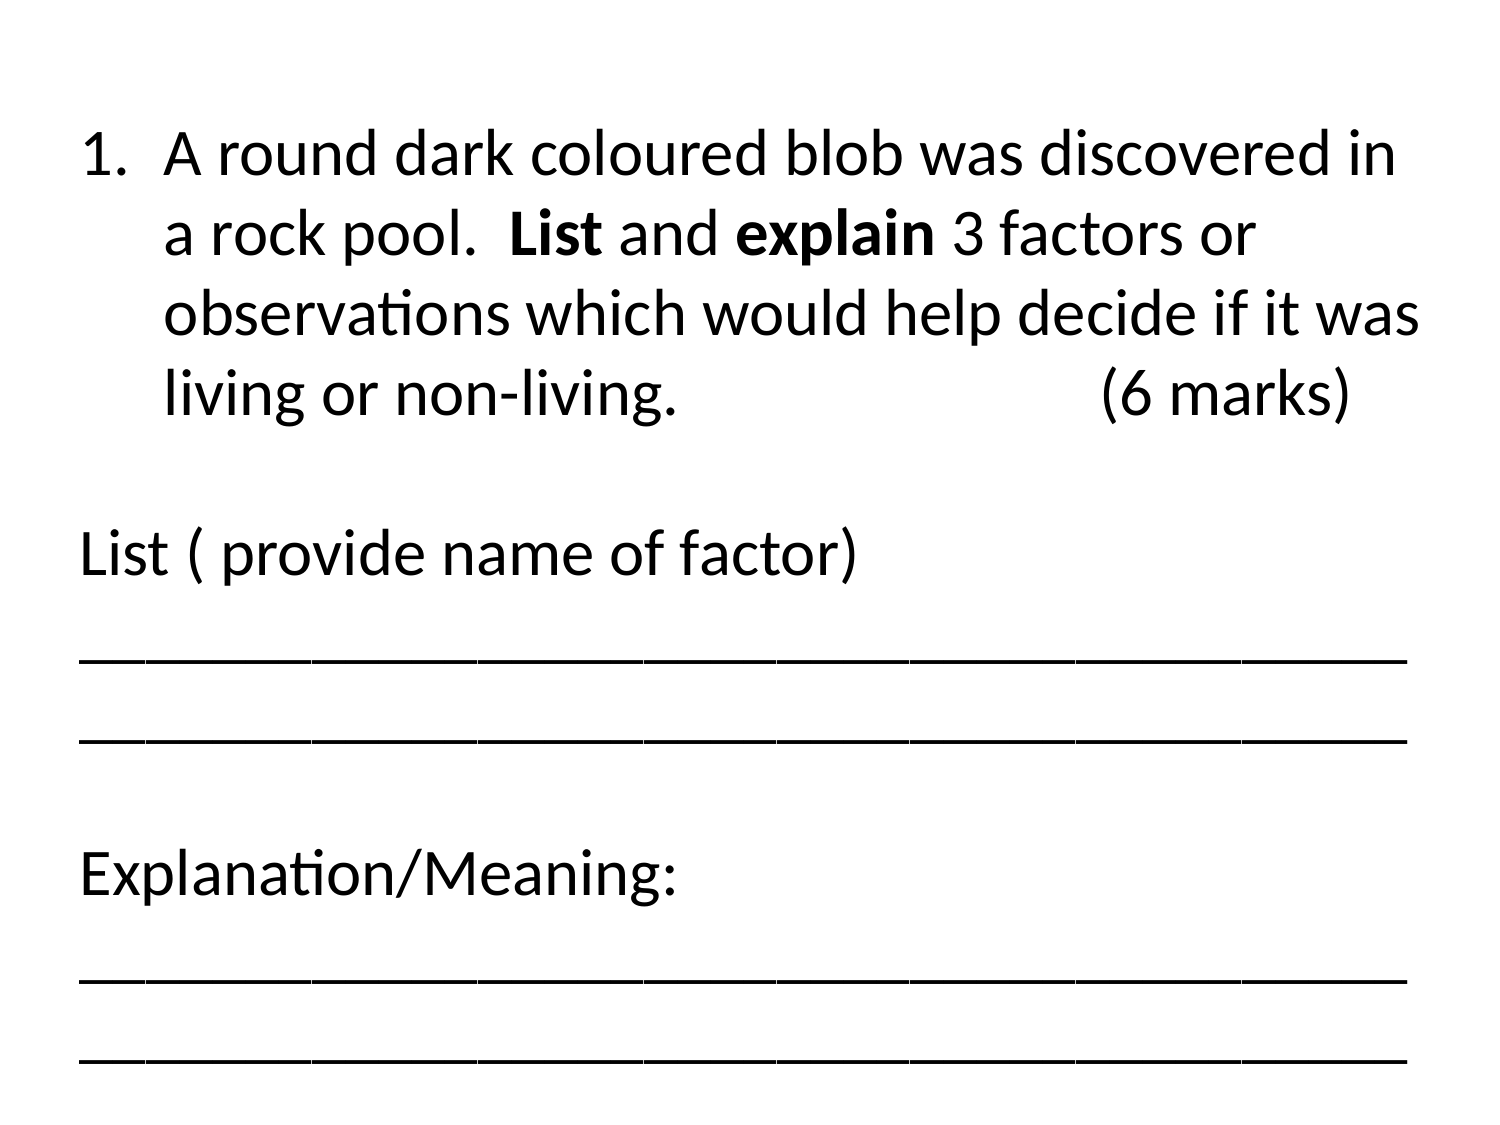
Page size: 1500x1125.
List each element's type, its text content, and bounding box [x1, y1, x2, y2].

text_box A round dark coloured blob was discovered in a rock pool. List and explain 3 factors or observations which would help decide if it was living or non-living. (6 marks) List ( provide name of factor) ________________________________________________________________________________ Explanation/Meaning: ________________________________________________________________________________ [64, 101, 1447, 1076]
